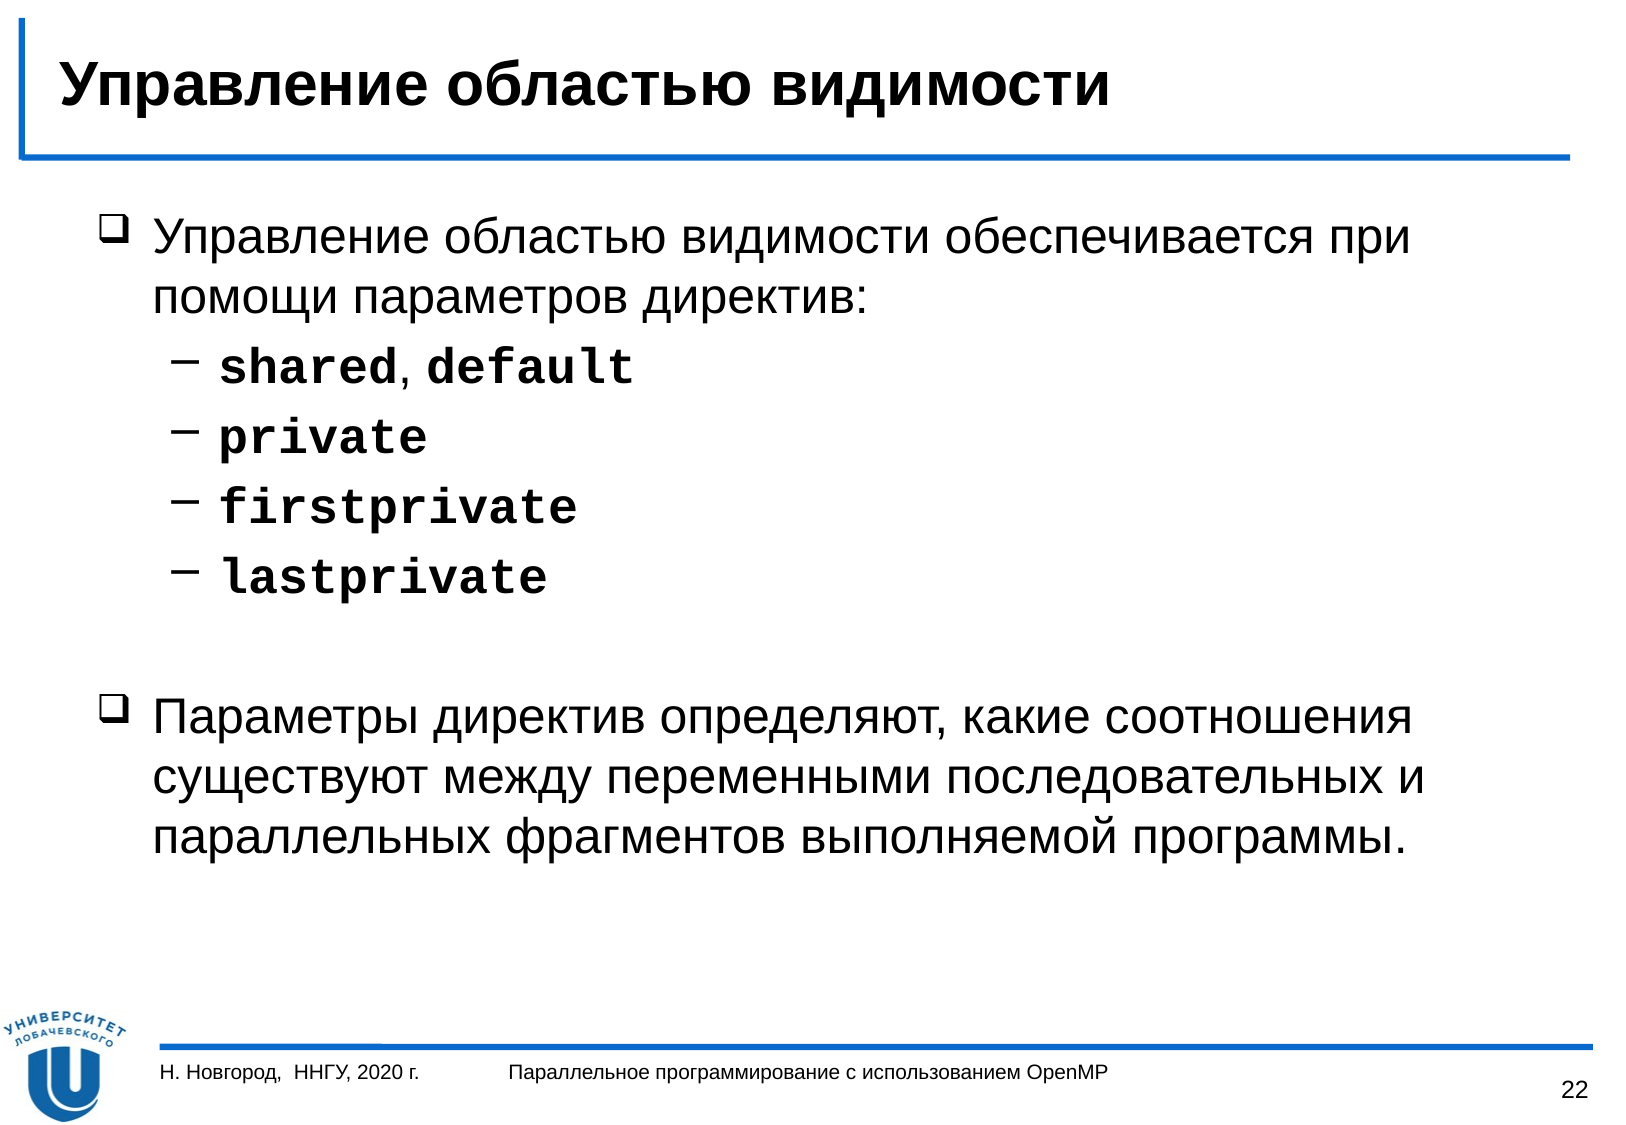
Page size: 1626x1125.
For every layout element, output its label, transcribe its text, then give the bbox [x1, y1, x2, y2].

list Управление областью видимости обеспечивается при помощи параметров директив: shared, default private firstprivate lastprivate Параметры директив определяют, какие соотношения существуют между переменными последовательных и параллельных фрагментов выполняемой программы. [80, 196, 1544, 1012]
picture [1, 1010, 128, 1124]
slide_number Н. Новгород, ННГУ, 2020 г. [144, 1051, 450, 1125]
footer Параллельное программирование с использованием OpenMP [493, 1051, 1439, 1125]
slide_number 22 [1450, 1051, 1605, 1125]
title Управление областью видимости [44, 33, 1536, 127]
